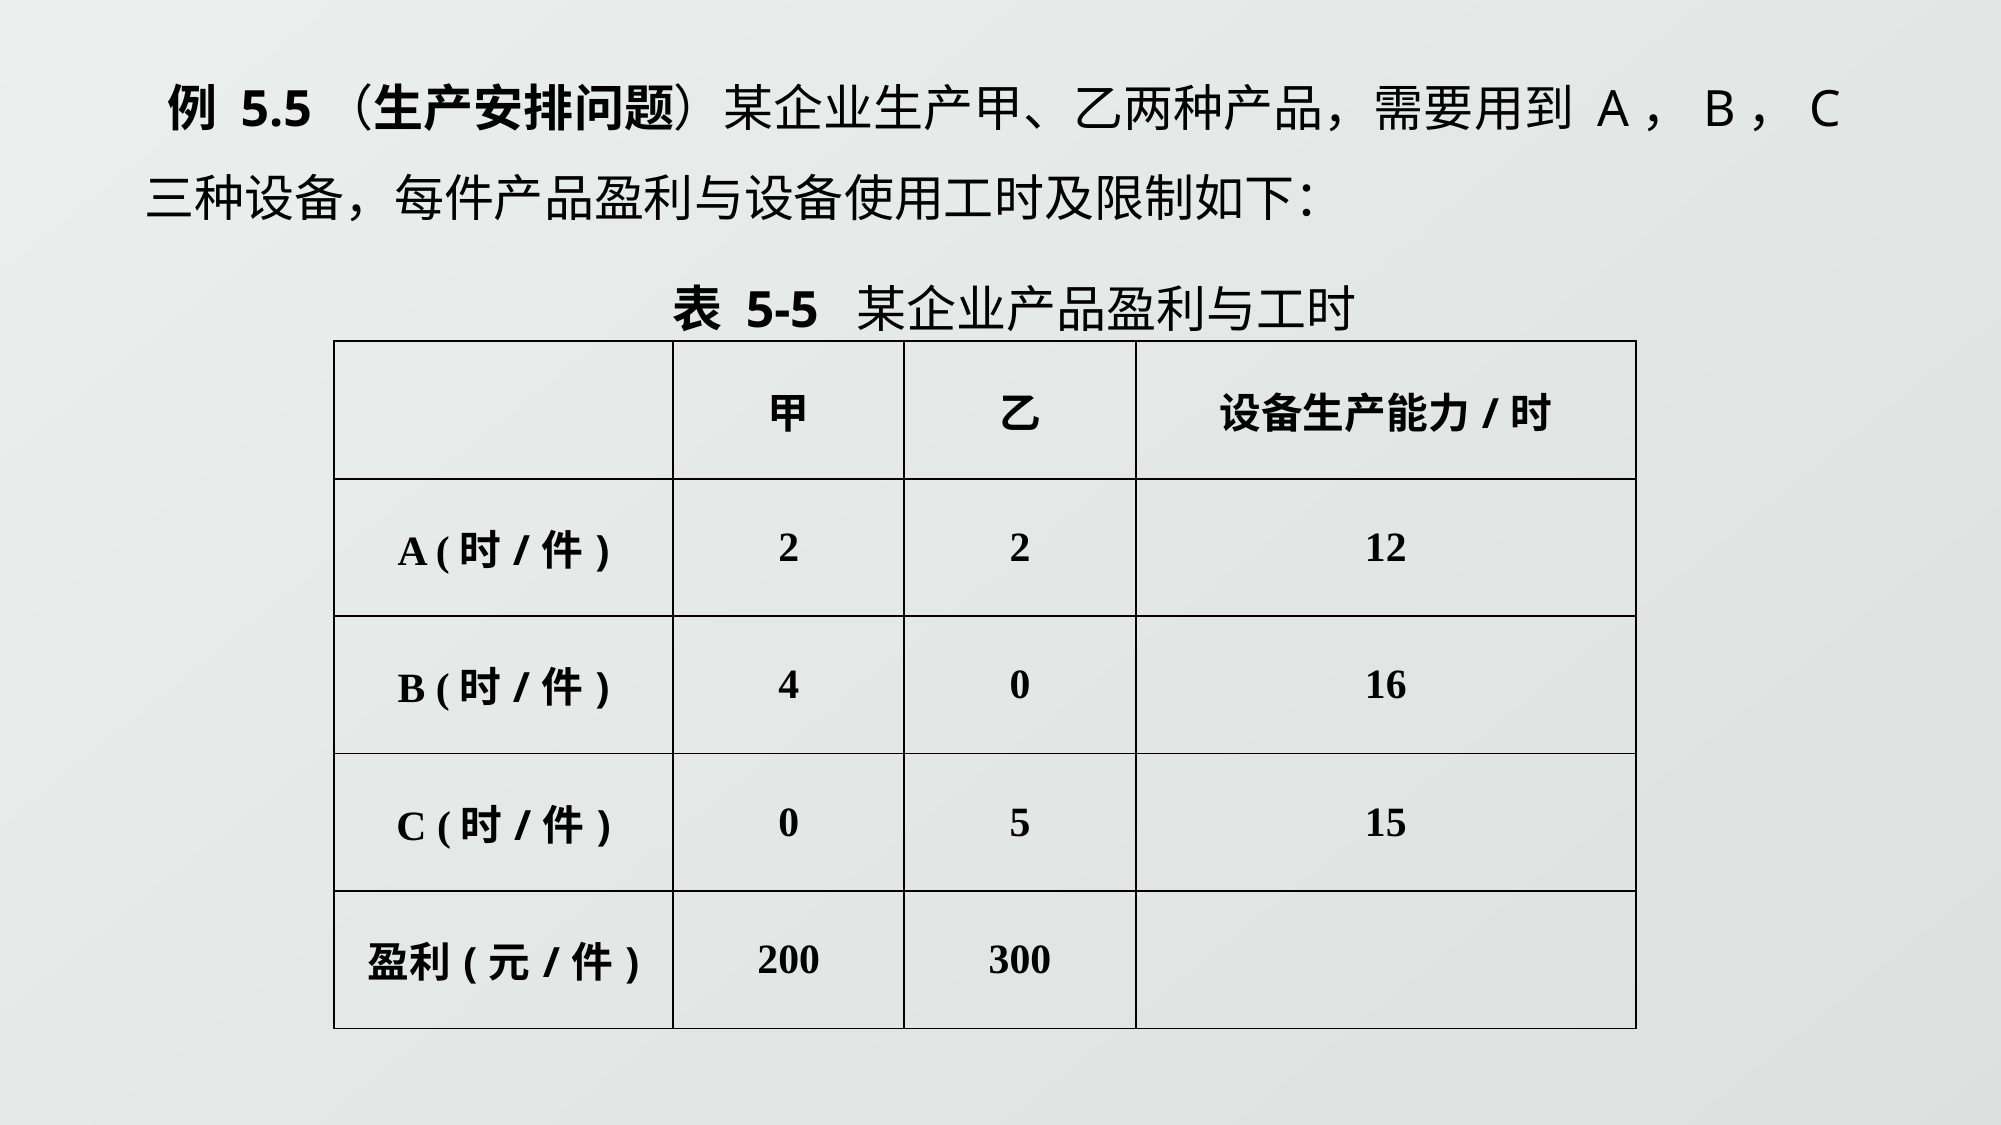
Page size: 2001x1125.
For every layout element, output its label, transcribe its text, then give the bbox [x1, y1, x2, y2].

list 例 5.5（生产安排问题）某企业生产甲、乙两种产品，需要用到 A，B，C 三种设备，每件产品盈利与设备使用工时及限制如下： 表 5-5 某企业产品盈利与工时 [129, 38, 1900, 1102]
table_cell 200 [674, 892, 903, 1028]
table_cell 15 [1137, 754, 1635, 890]
table_cell 盈利(元/件) [335, 892, 672, 1028]
table_header 甲 [674, 342, 903, 478]
table_cell 2 [905, 480, 1135, 615]
table_cell 0 [674, 754, 903, 890]
table_cell 4 [674, 617, 903, 753]
table_header 乙 [905, 342, 1135, 478]
table_cell 2 [674, 480, 903, 615]
table_cell 12 [1137, 480, 1635, 615]
table_header 设备生产能力/时 [1137, 342, 1635, 478]
table_cell B (时/件) [335, 617, 672, 753]
table_cell [1137, 892, 1635, 1028]
table_cell 5 [905, 754, 1135, 890]
table_header [335, 342, 672, 478]
table_cell A (时/件) [335, 480, 672, 615]
table_cell 300 [905, 892, 1135, 1028]
table_cell C (时/件) [335, 754, 672, 890]
table_cell 16 [1137, 617, 1635, 753]
table_cell 0 [905, 617, 1135, 753]
